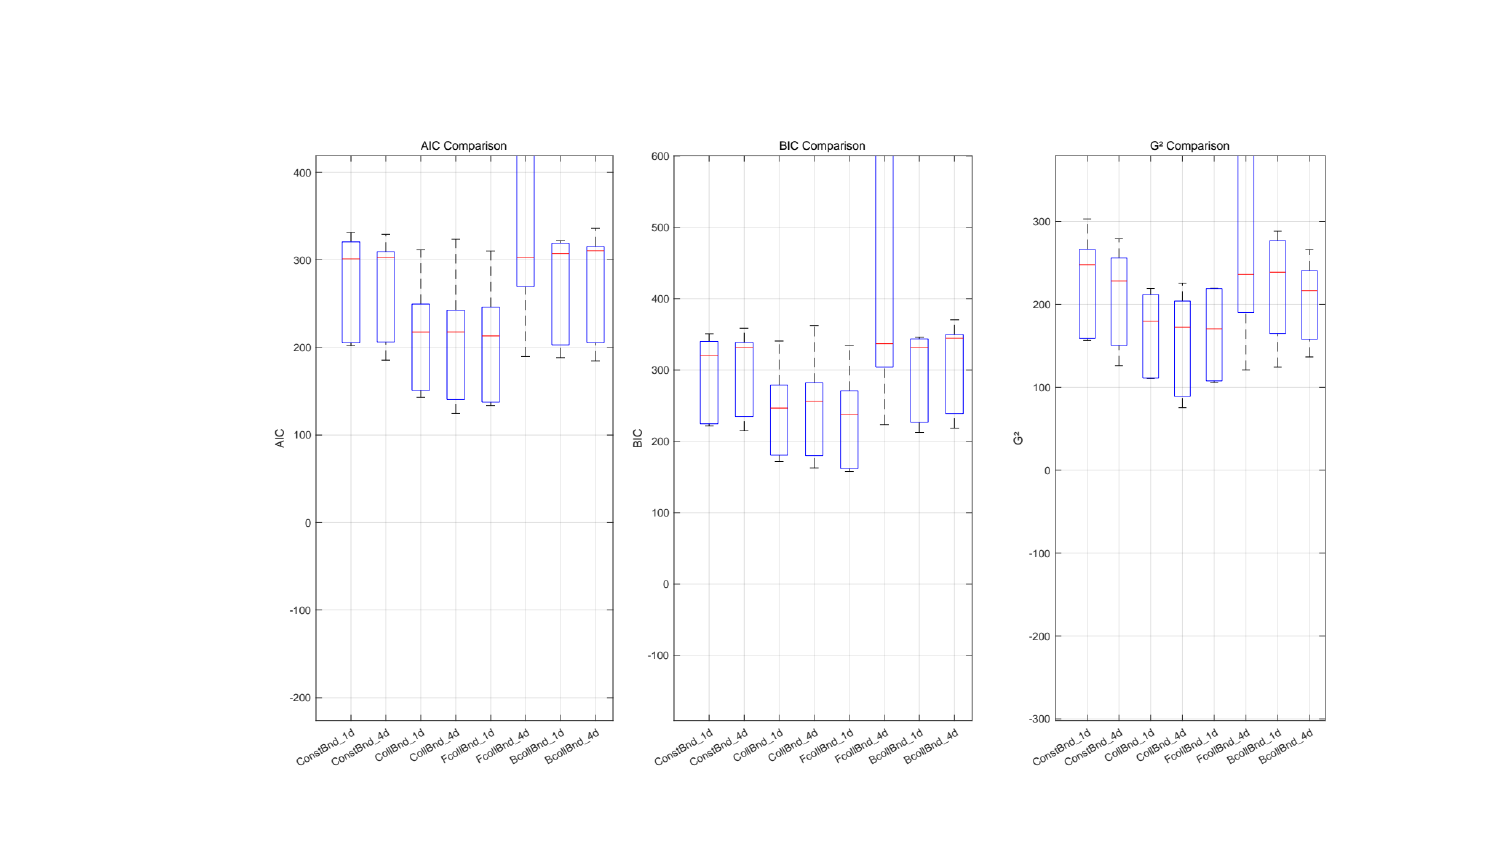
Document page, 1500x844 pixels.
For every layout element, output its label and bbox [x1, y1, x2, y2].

picture [173, 102, 1450, 796]
